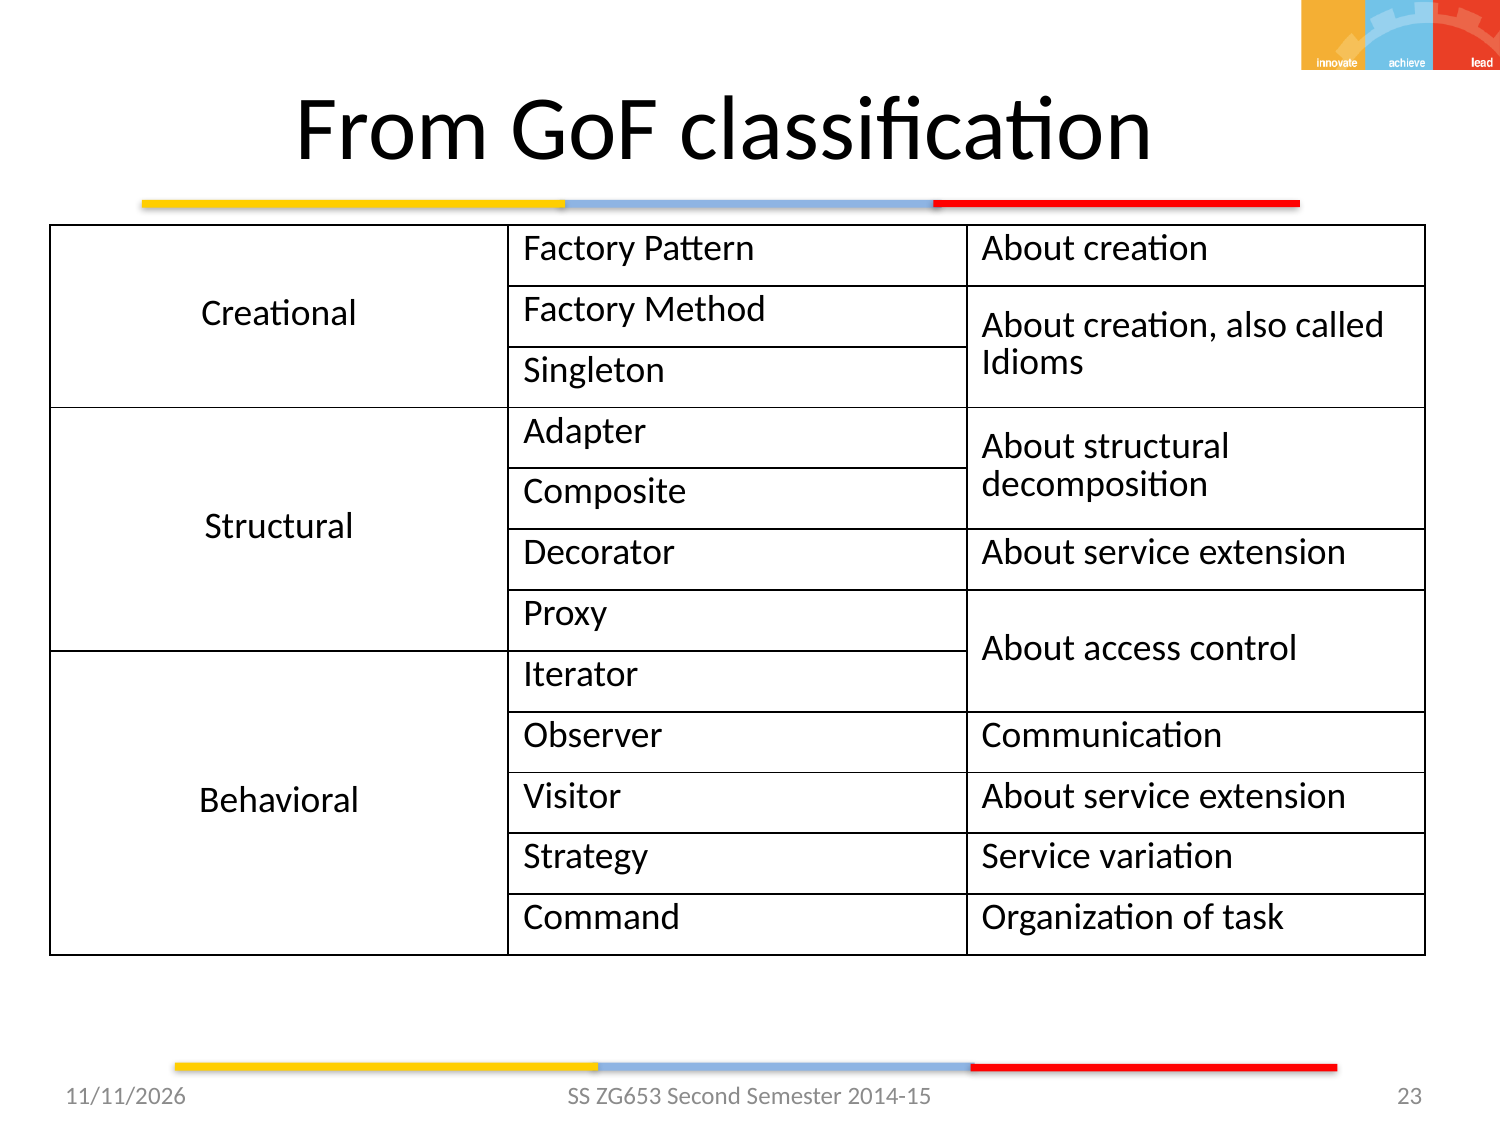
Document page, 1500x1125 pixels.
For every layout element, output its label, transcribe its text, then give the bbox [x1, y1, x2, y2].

table_cell Strategy [509, 834, 966, 893]
table_cell Service variation [968, 834, 1424, 893]
table_cell Observer [509, 713, 966, 772]
table_cell Adapter [509, 408, 966, 467]
table_header About creation [968, 226, 1424, 285]
table_cell Proxy [509, 591, 966, 650]
table_cell Composite [509, 469, 966, 528]
table_cell About structural decomposition [968, 408, 1424, 528]
table_cell About creation, also called Idioms [968, 287, 1424, 407]
table_cell Singleton [509, 348, 966, 407]
table_cell About service extension [968, 530, 1424, 589]
table_cell Decorator [509, 530, 966, 589]
slide_number 23 [1087, 1065, 1438, 1125]
table_cell Structural [51, 408, 507, 650]
table_cell About service extension [968, 773, 1424, 832]
table_cell Iterator [509, 652, 966, 711]
table_cell Factory Method [509, 287, 966, 346]
table_cell Organization of task [968, 895, 1424, 954]
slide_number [50, 1065, 400, 1125]
title From GoF classification [49, 45, 1401, 201]
table_header Factory Pattern [509, 226, 966, 285]
table_cell Command [509, 895, 966, 954]
table_cell Visitor [509, 773, 966, 832]
table_cell Behavioral [51, 652, 507, 954]
table_header Creational [51, 226, 507, 407]
picture [1301, 0, 1500, 70]
table_cell Communication [968, 713, 1424, 772]
table_cell About access control [968, 591, 1424, 711]
footer SS ZG653 Second Semester 2014-15 [512, 1065, 988, 1125]
